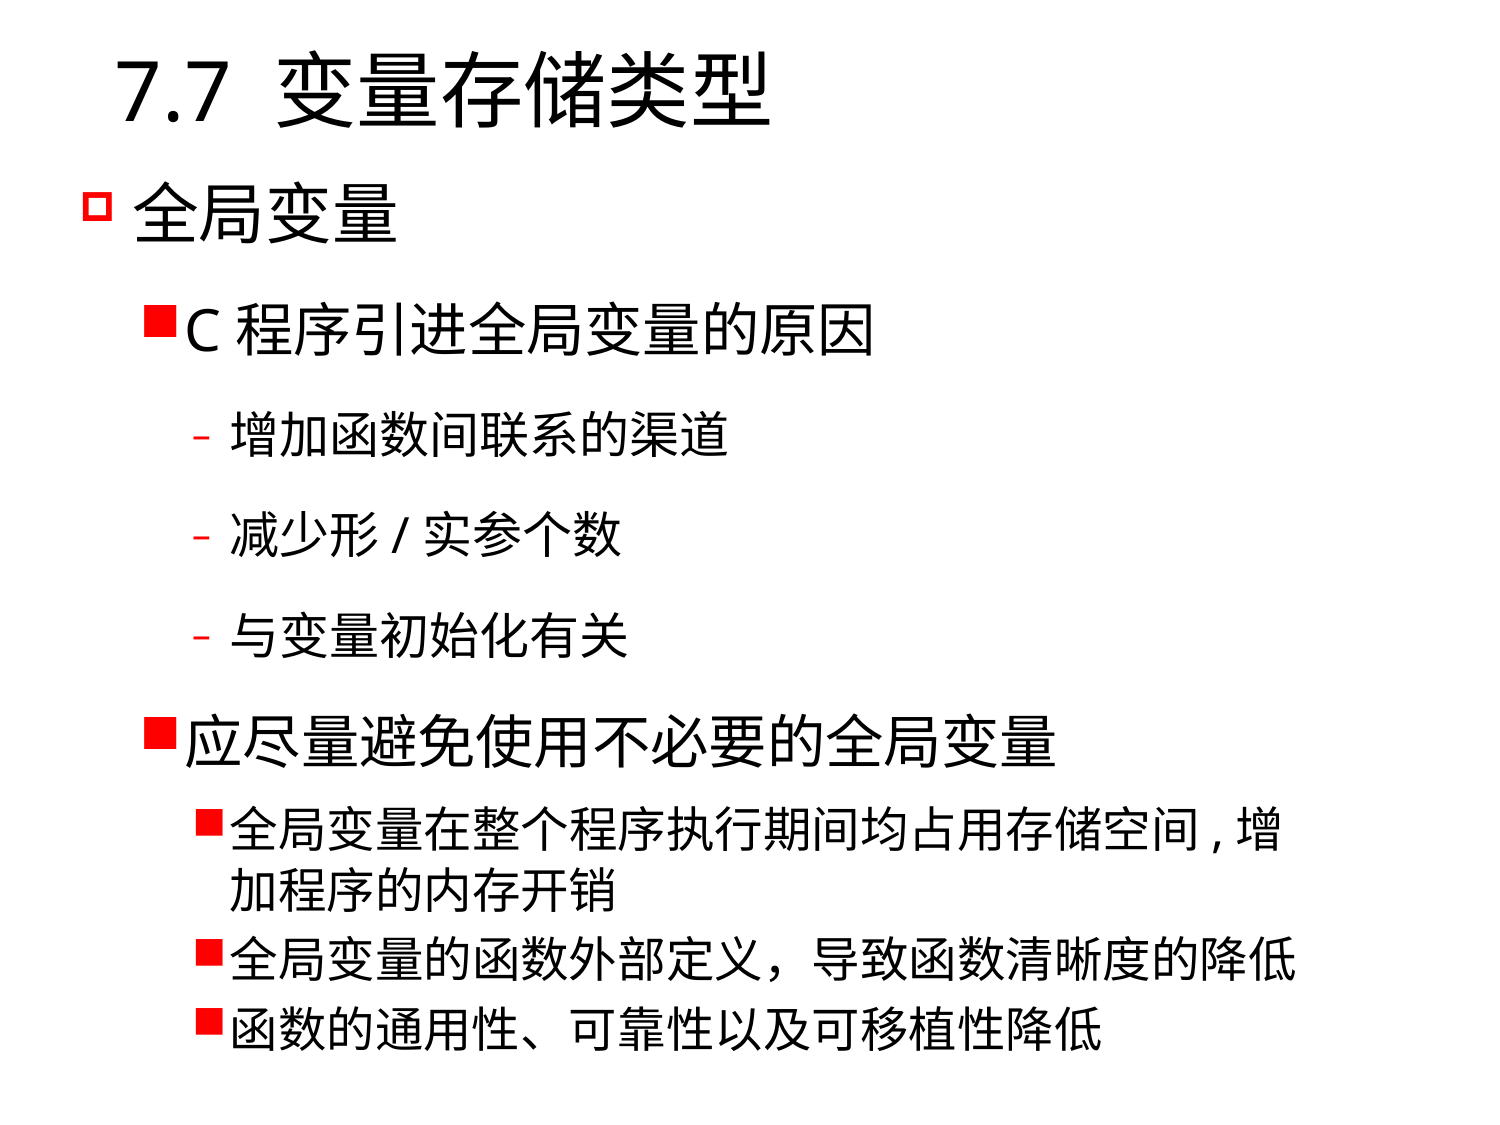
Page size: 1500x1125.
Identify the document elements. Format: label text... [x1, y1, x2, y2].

list 全局变量 C程序引进全局变量的原因 增加函数间联系的渠道 减少形/实参个数 与变量初始化有关 应尽量避免使用不必要的全局变量 全局变量在整个程序执行期间均占用存储空间,增加程序的内存开销 全局变量的函数外部定义，导致函数清晰度的降低 函数的通用性、可靠性以及可移植性降低 [64, 160, 1341, 1118]
title 7.7 变量存储类型 [99, 7, 1438, 170]
